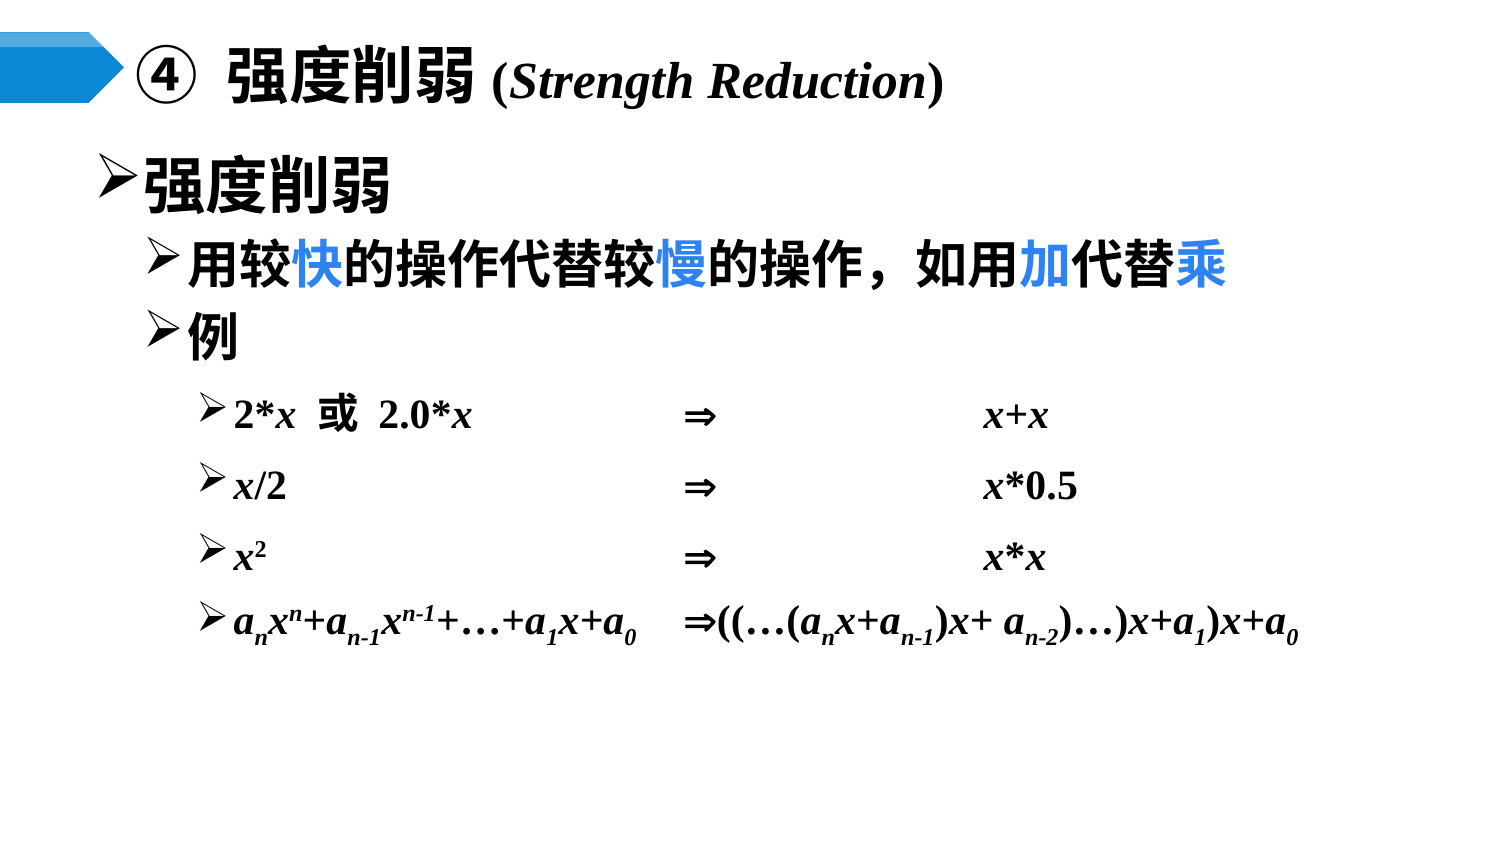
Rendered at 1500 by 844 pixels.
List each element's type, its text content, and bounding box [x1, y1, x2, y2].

title ④ 强度削弱(Strength Reduction) [123, 43, 1425, 103]
list 强度削弱 用较快的操作代替较慢的操作，如用加代替乘 例 2*x 或 2.0*x  x+x x/2  x*0.5 x2  x*x anxn+an-1xn-1+…+a1x+a0 ((…(anx+an-1)x+ an-2)…)x+a1)x+a0 [82, 152, 1500, 682]
